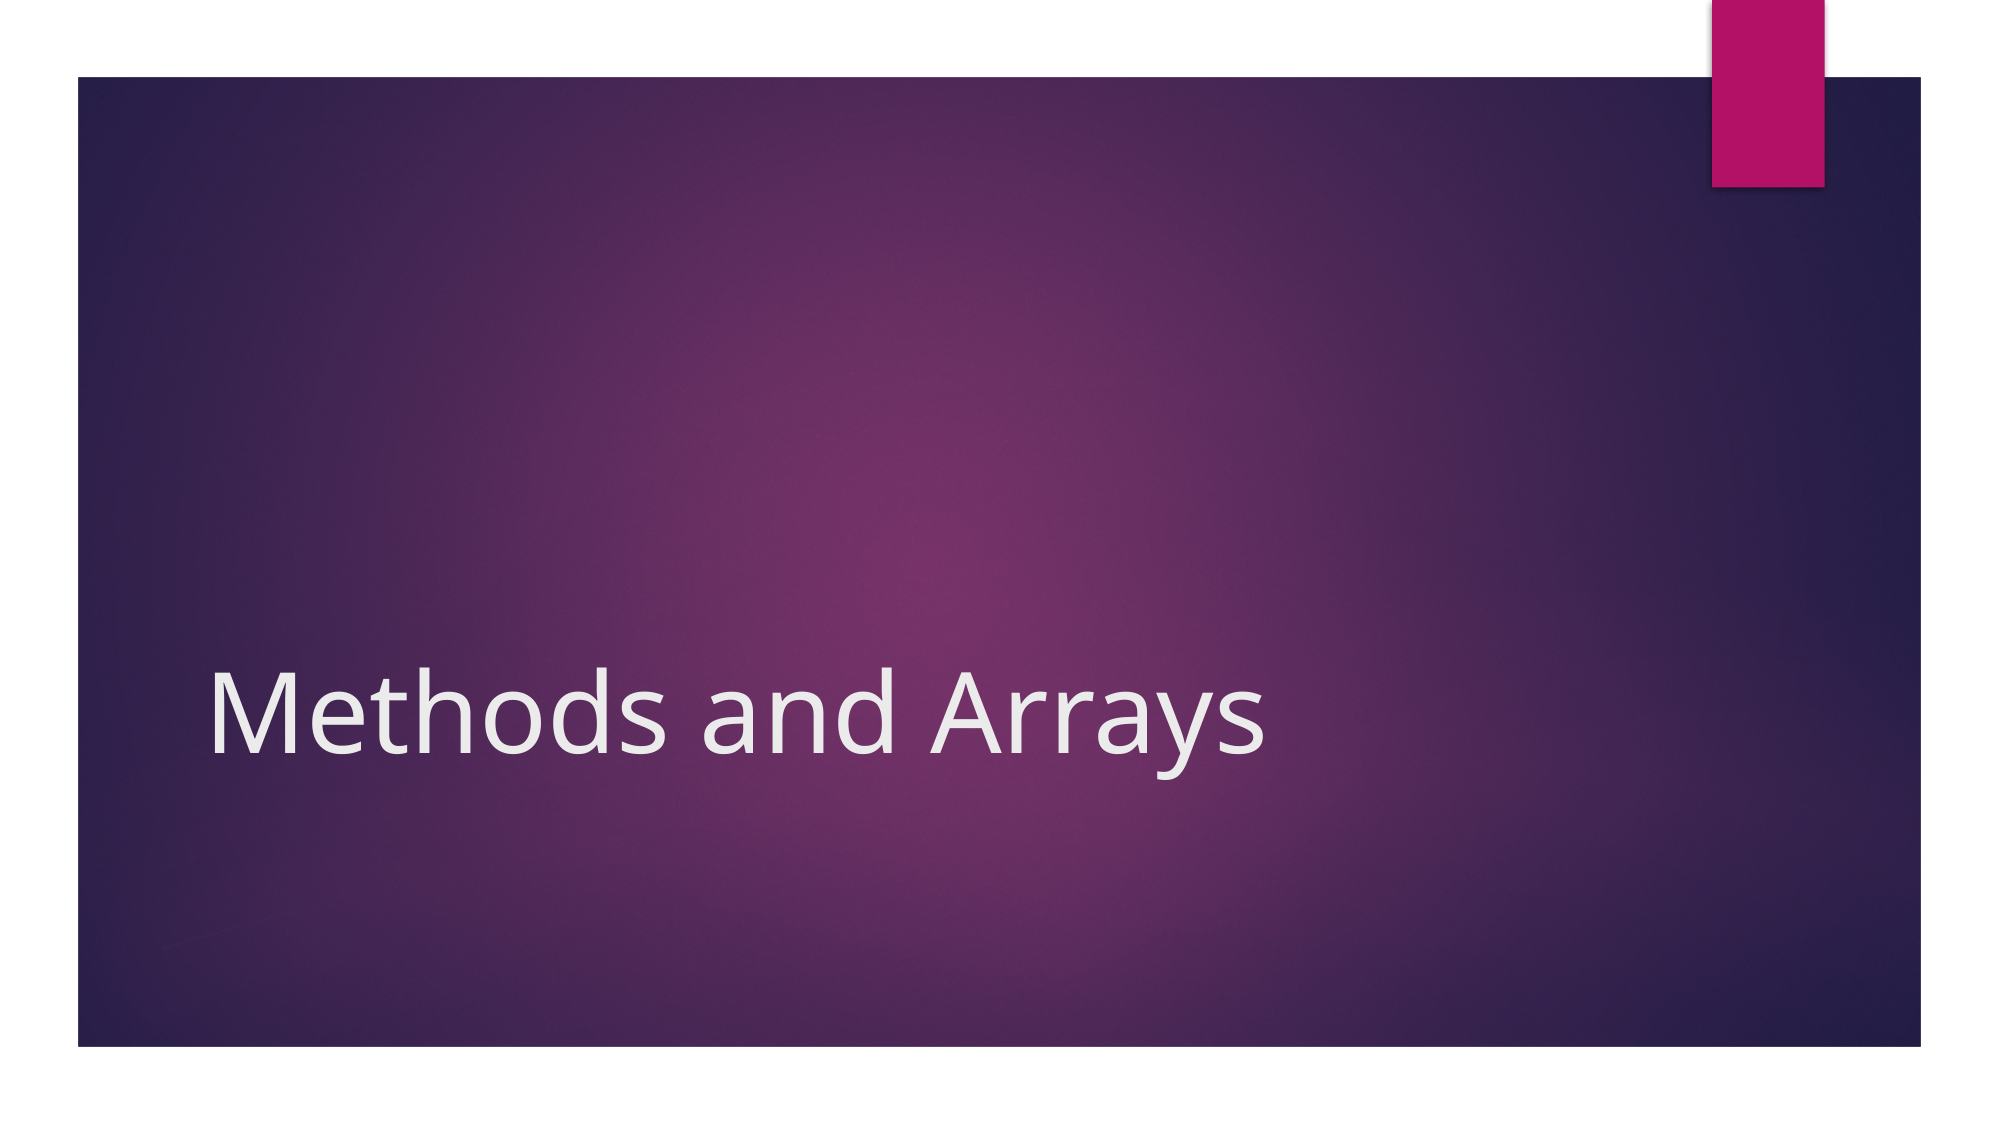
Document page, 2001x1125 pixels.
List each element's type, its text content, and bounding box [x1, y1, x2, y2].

title Methods and Arrays [189, 344, 1638, 784]
